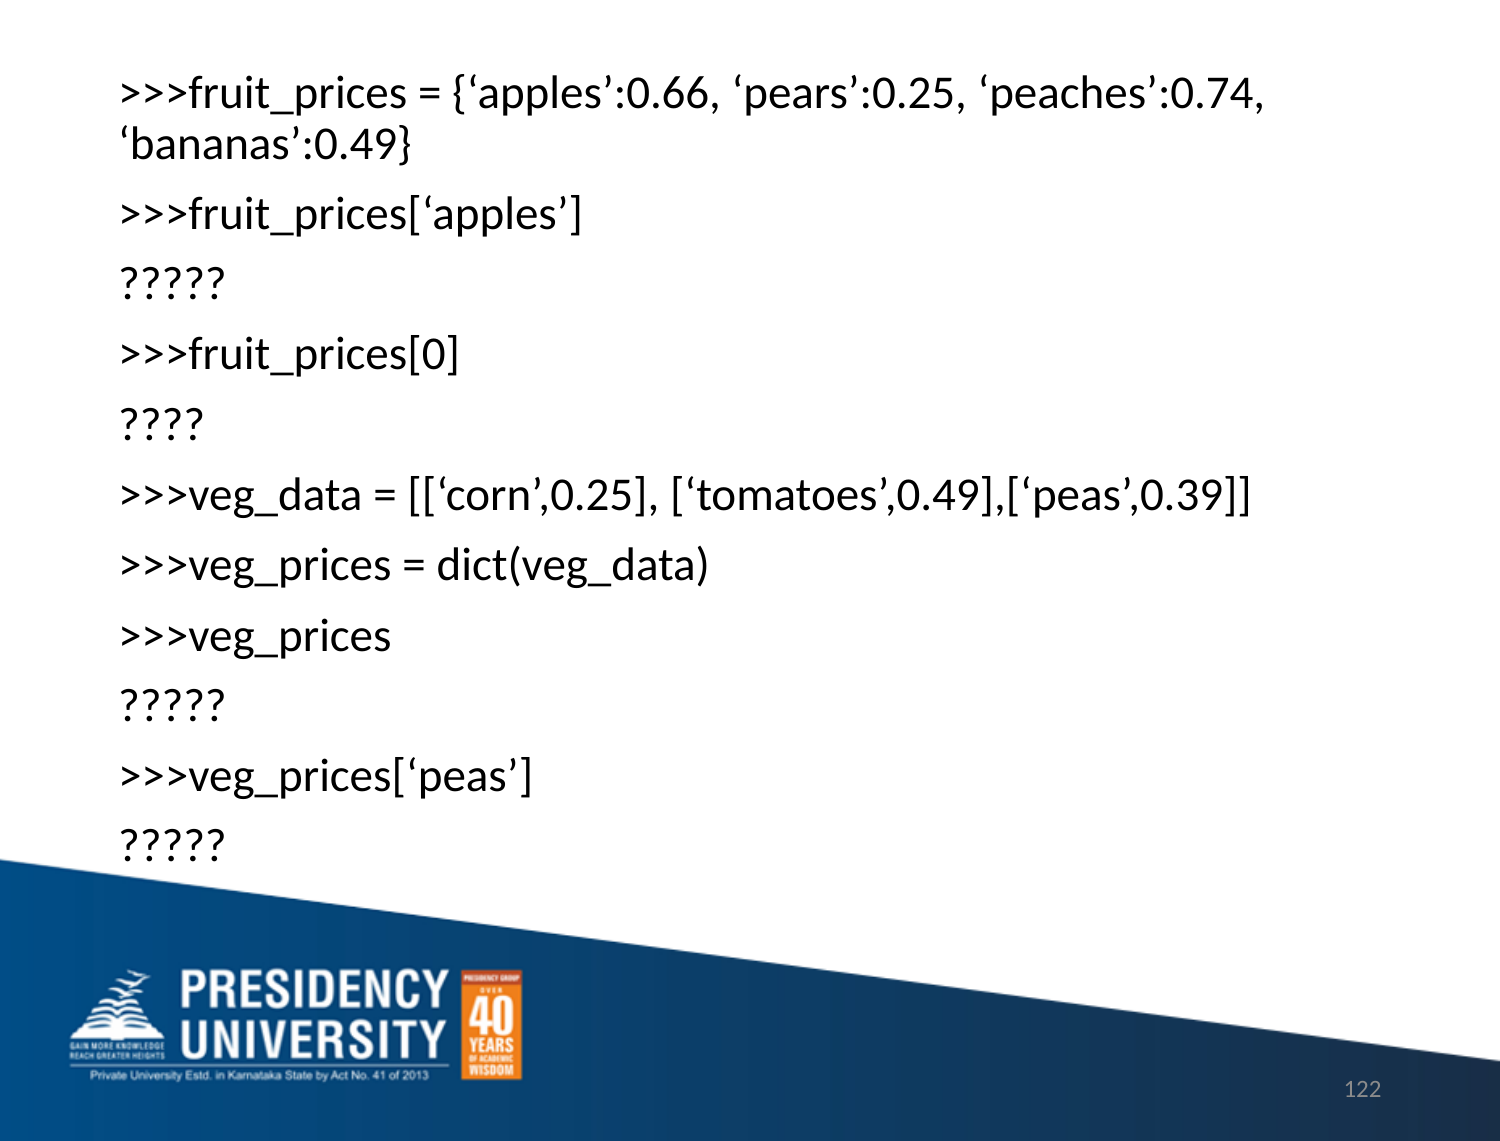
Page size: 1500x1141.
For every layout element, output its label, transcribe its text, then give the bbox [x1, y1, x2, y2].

picture [0, 856, 1500, 1141]
slide_number 122 [1059, 1056, 1397, 1118]
list >>>fruit_prices = {‘apples’:0.66, ‘pears’:0.25, ‘peaches’:0.74, ‘bananas’:0.49} >>>fruit_prices[‘apples’] ????? >>>fruit_prices[0] ???? >>>veg_data = [[‘corn’,0.25], [‘tomatoes’,0.49],[‘peas’,0.39]] >>>veg_prices = dict(veg_data) >>>veg_prices ????? >>>veg_prices[‘peas’] ????? [103, 60, 1456, 887]
